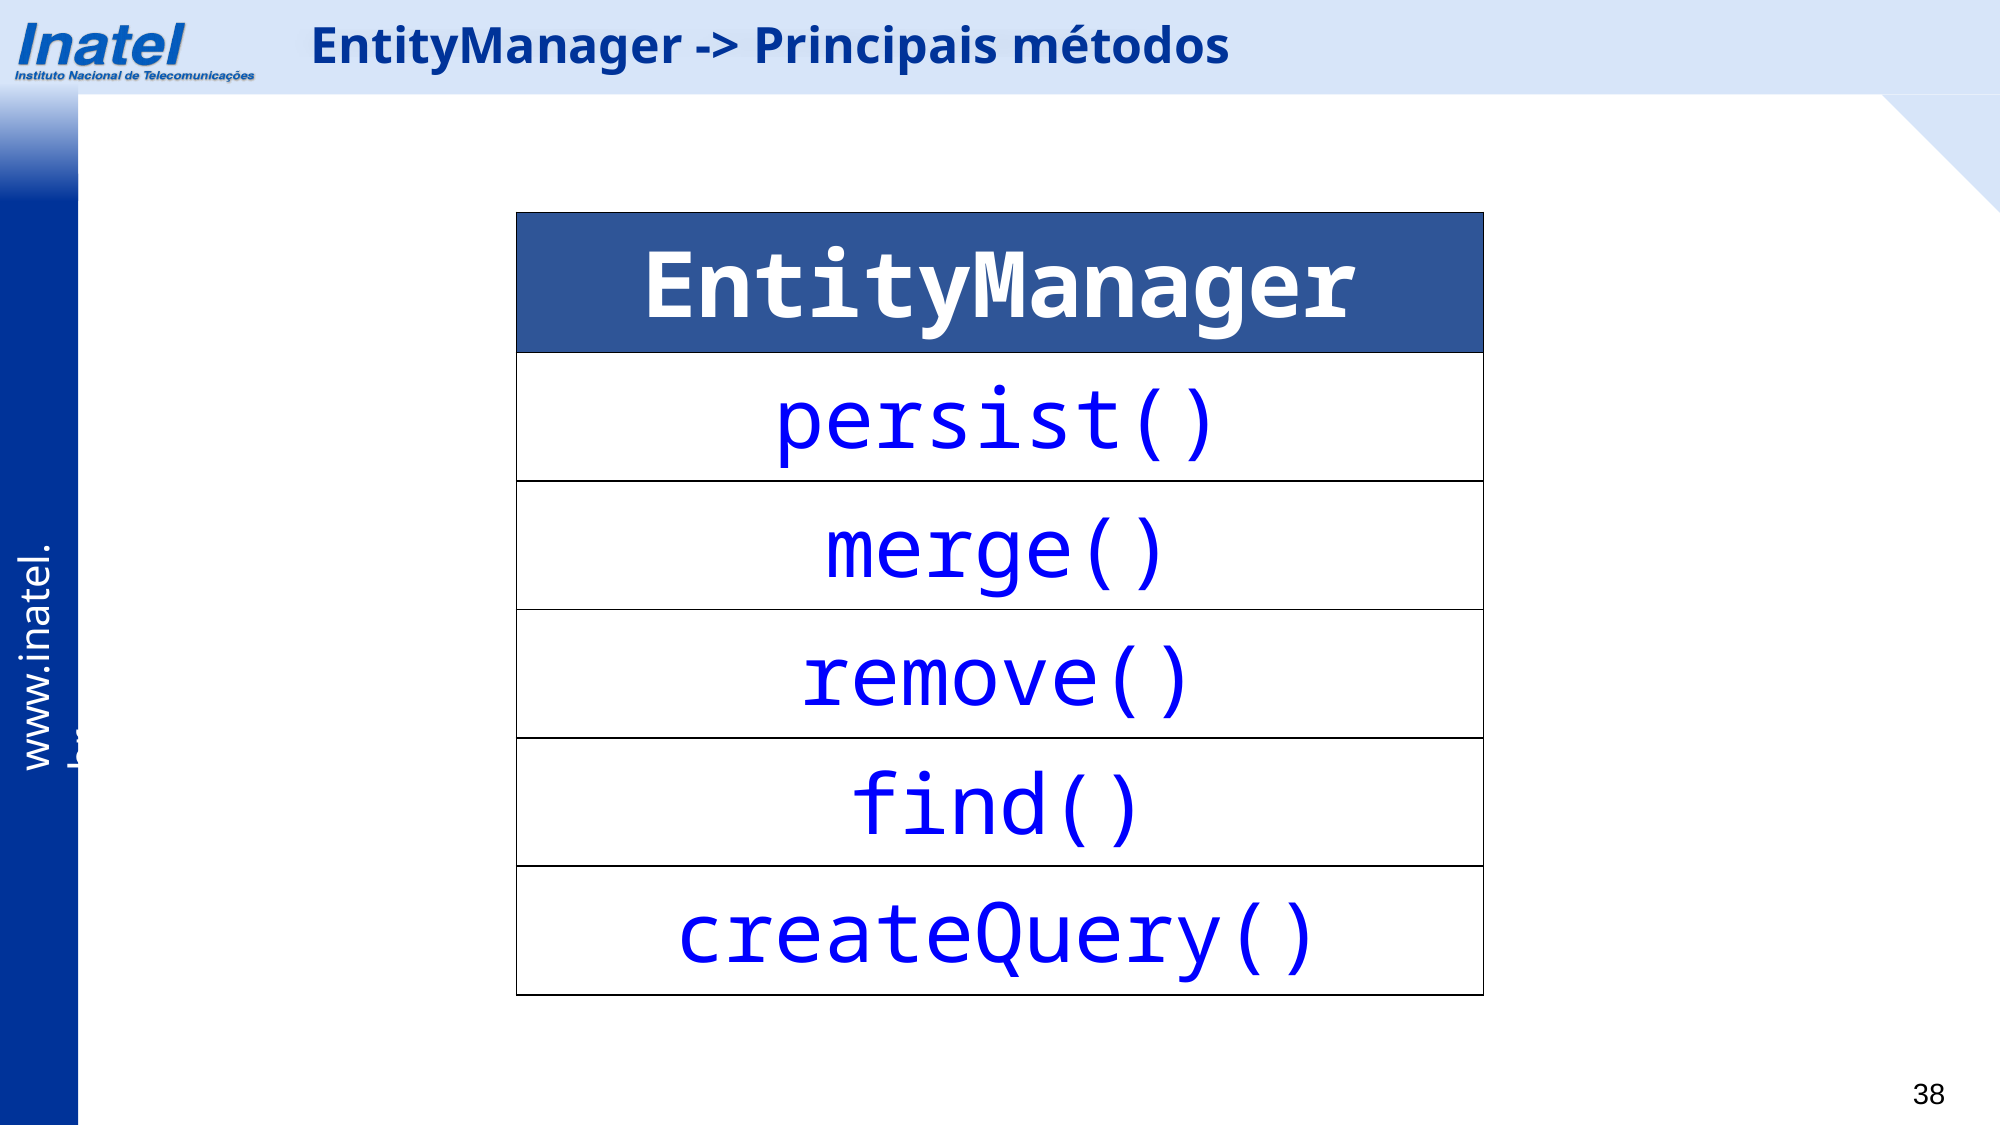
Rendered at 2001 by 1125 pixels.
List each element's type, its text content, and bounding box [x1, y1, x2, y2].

table_cell merge() [517, 482, 1483, 609]
table_header EntityManager [517, 213, 1483, 352]
text_box [1879, 93, 2000, 215]
picture [12, 20, 258, 85]
table_cell find() [517, 739, 1483, 865]
table_cell remove() [517, 610, 1483, 737]
table_cell persist() [517, 353, 1483, 480]
text_box EntityManager -> Principais métodos [295, 0, 2000, 96]
table_cell createQuery() [517, 867, 1483, 994]
